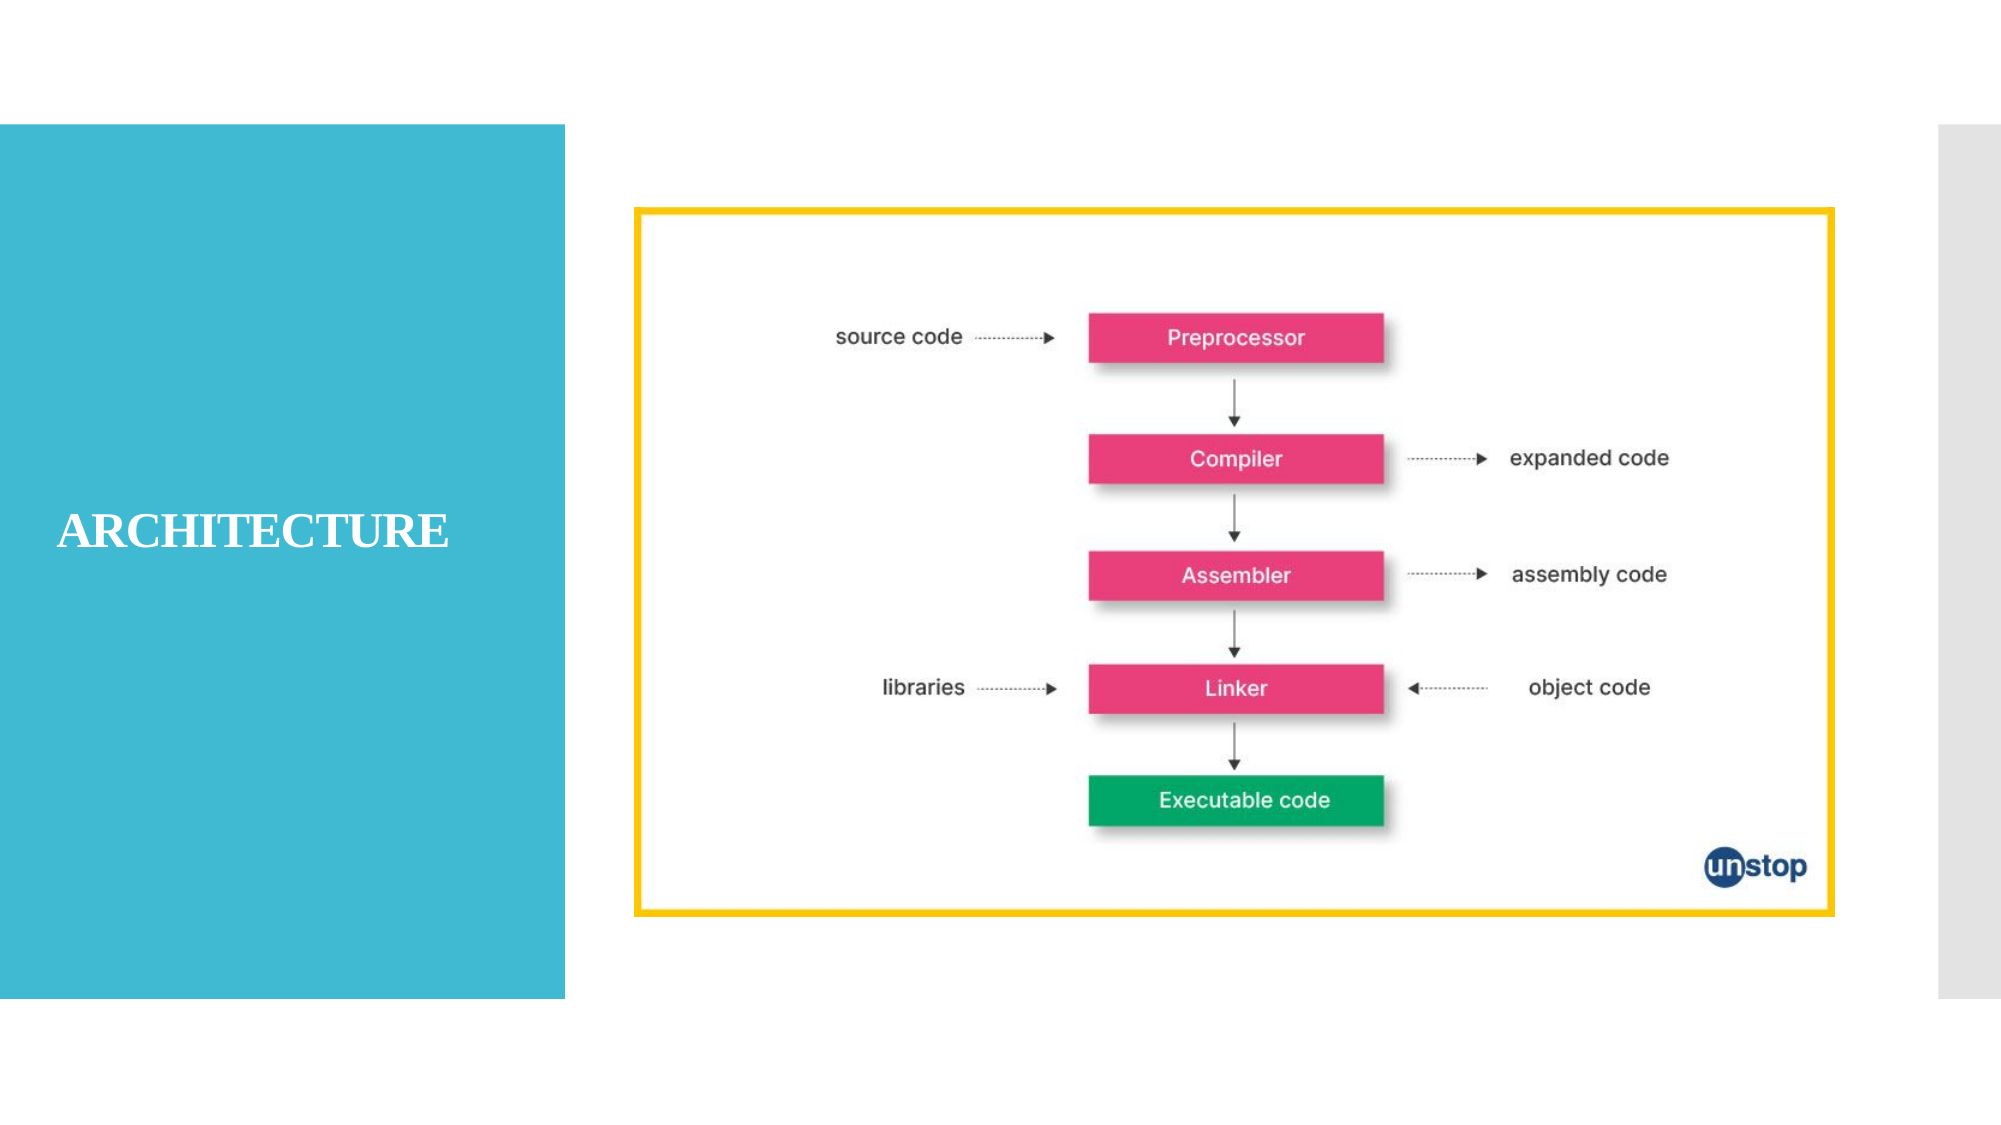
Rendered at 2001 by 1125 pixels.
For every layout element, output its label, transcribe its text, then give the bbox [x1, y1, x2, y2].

title ARCHITECTURE [41, 184, 525, 940]
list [634, 206, 1835, 917]
